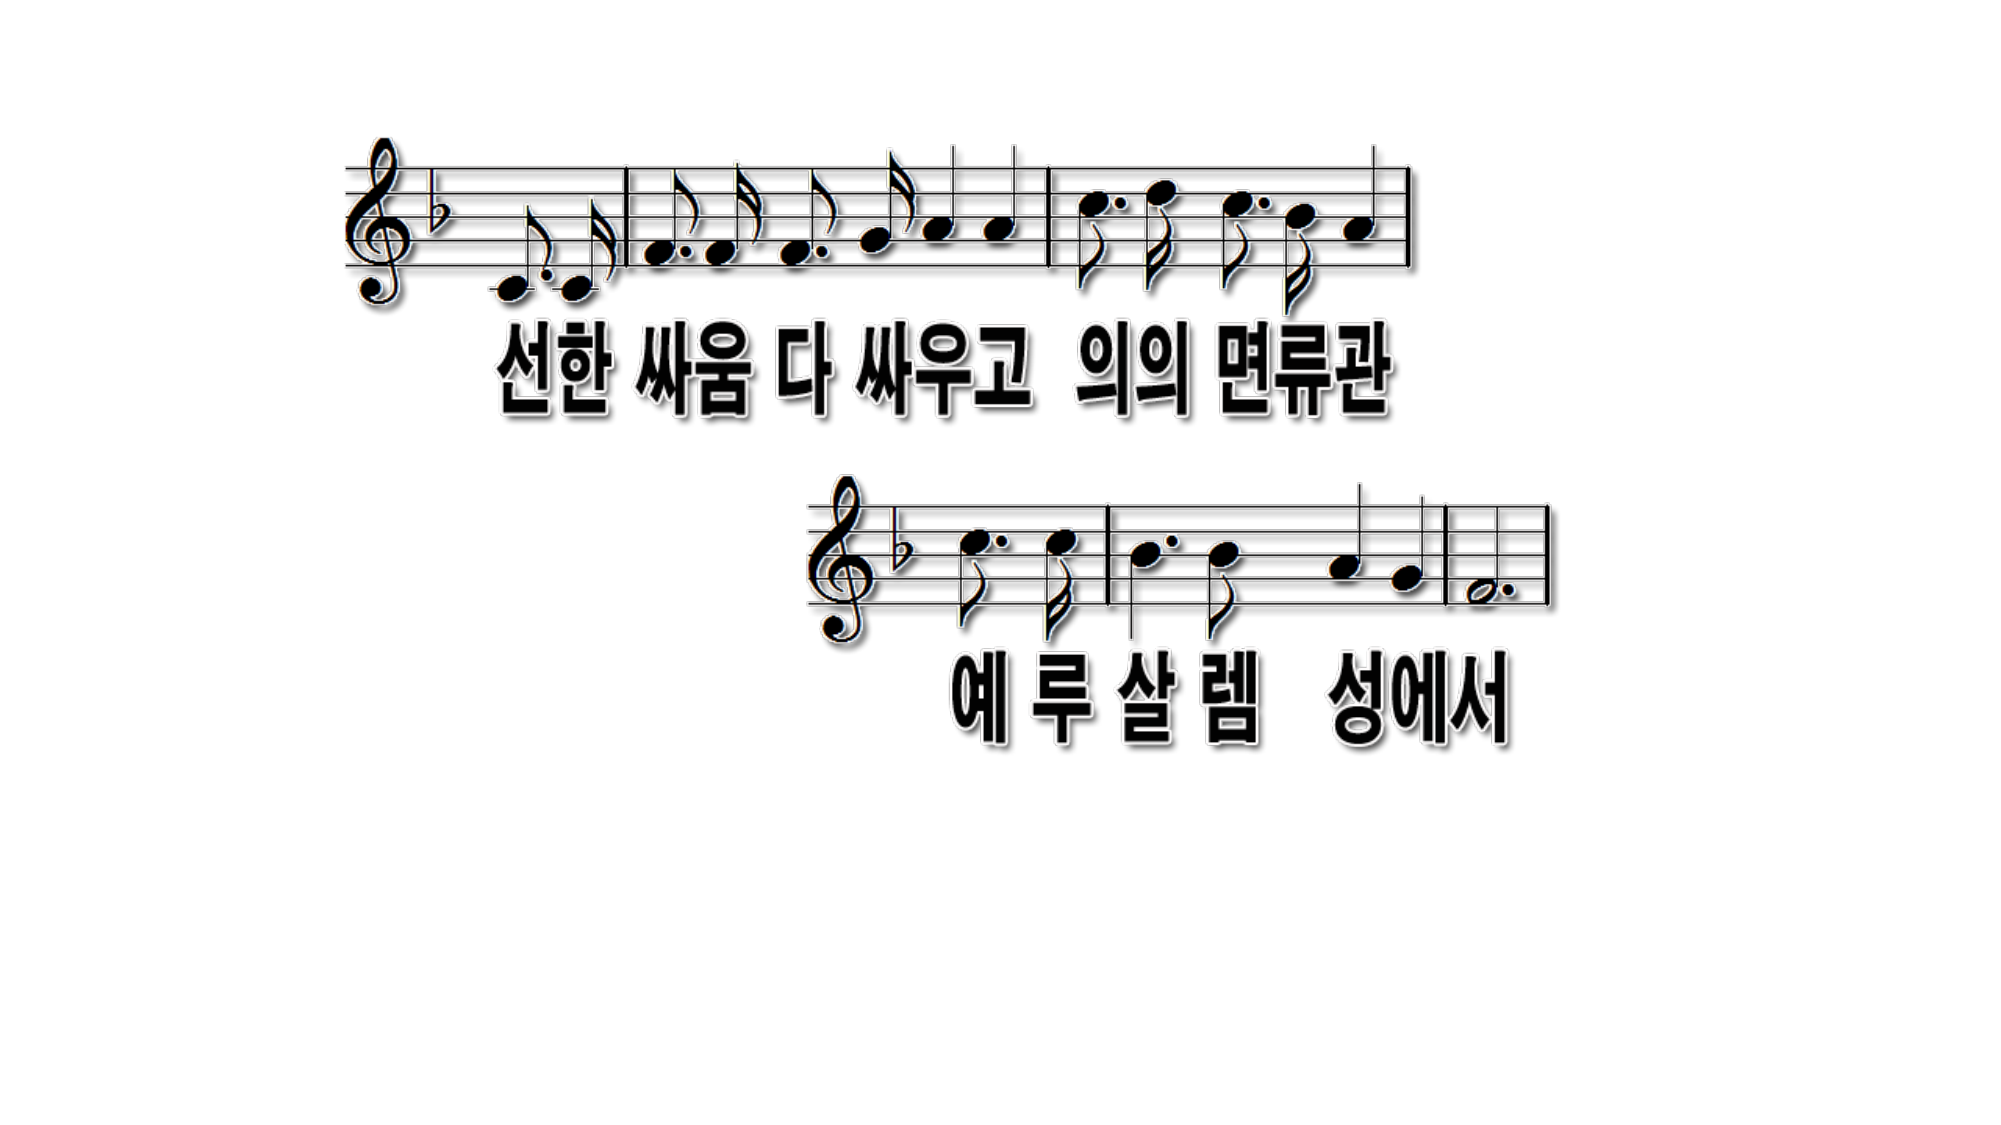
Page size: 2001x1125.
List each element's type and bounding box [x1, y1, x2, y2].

picture [249, 0, 1750, 835]
